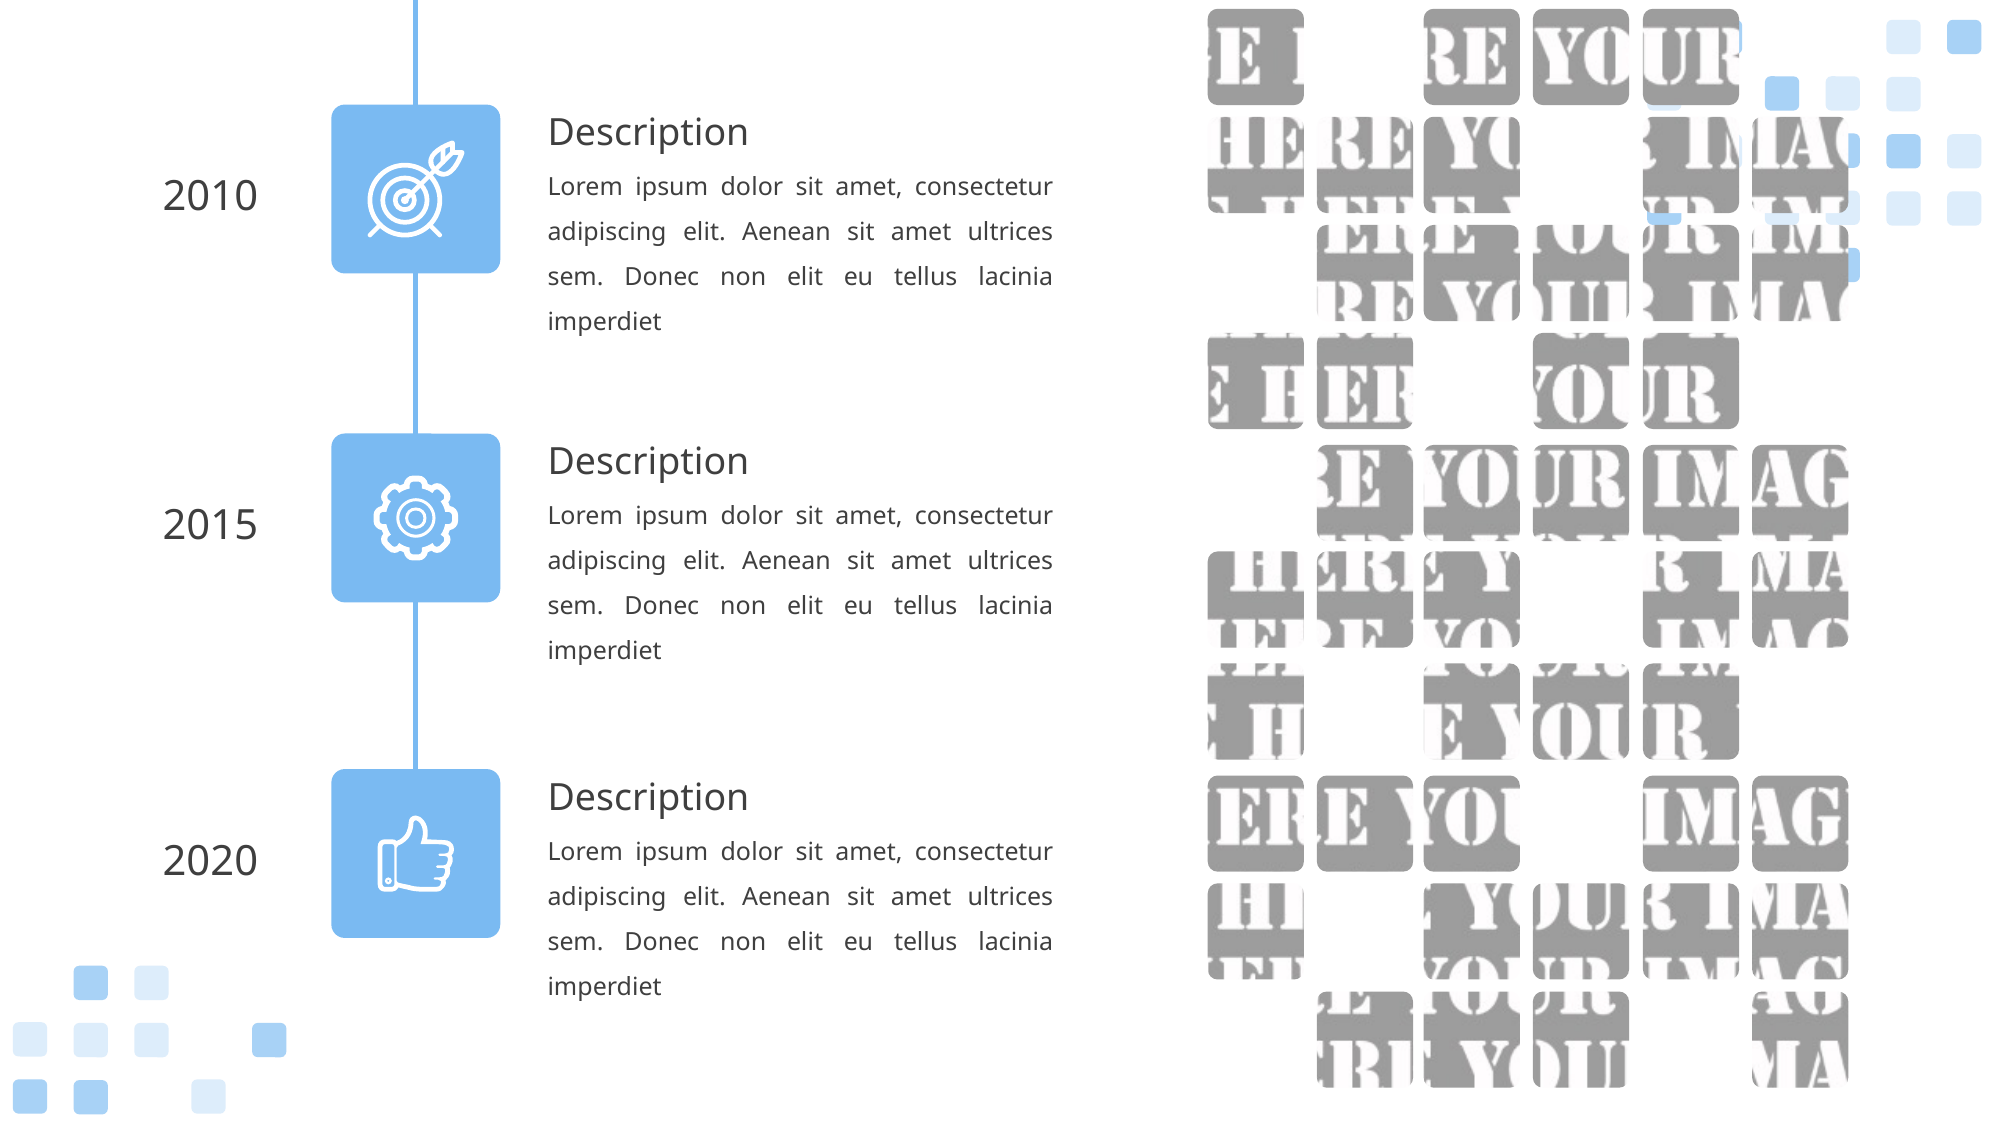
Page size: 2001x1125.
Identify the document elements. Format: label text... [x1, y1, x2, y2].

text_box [12, 965, 287, 1115]
text_box Lorem ipsum dolor sit amet, consectetur adipiscing elit. Aenean sit amet ultrices sem. Donec non elit eu tellus lacinia imperdiet [532, 813, 1069, 1008]
text_box Description [532, 429, 886, 490]
text_box [330, 432, 502, 604]
text_box [330, 103, 502, 275]
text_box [377, 815, 454, 892]
text_box Lorem ipsum dolor sit amet, consectetur adipiscing elit. Aenean sit amet ultrices sem. Donec non elit eu tellus lacinia imperdiet [532, 477, 1069, 672]
picture [1207, 8, 1849, 1088]
text_box 2015 [108, 490, 312, 556]
text_box Description [532, 765, 886, 825]
text_box 2020 [108, 825, 312, 891]
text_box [367, 140, 465, 238]
text_box [330, 767, 502, 940]
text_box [1849, 19, 1982, 283]
text_box Lorem ipsum dolor sit amet, consectetur adipiscing elit. Aenean sit amet ultrices sem. Donec non elit eu tellus lacinia imperdiet [532, 148, 1069, 343]
text_box 2010 [108, 161, 312, 227]
text_box Description [532, 100, 886, 161]
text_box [373, 475, 459, 561]
